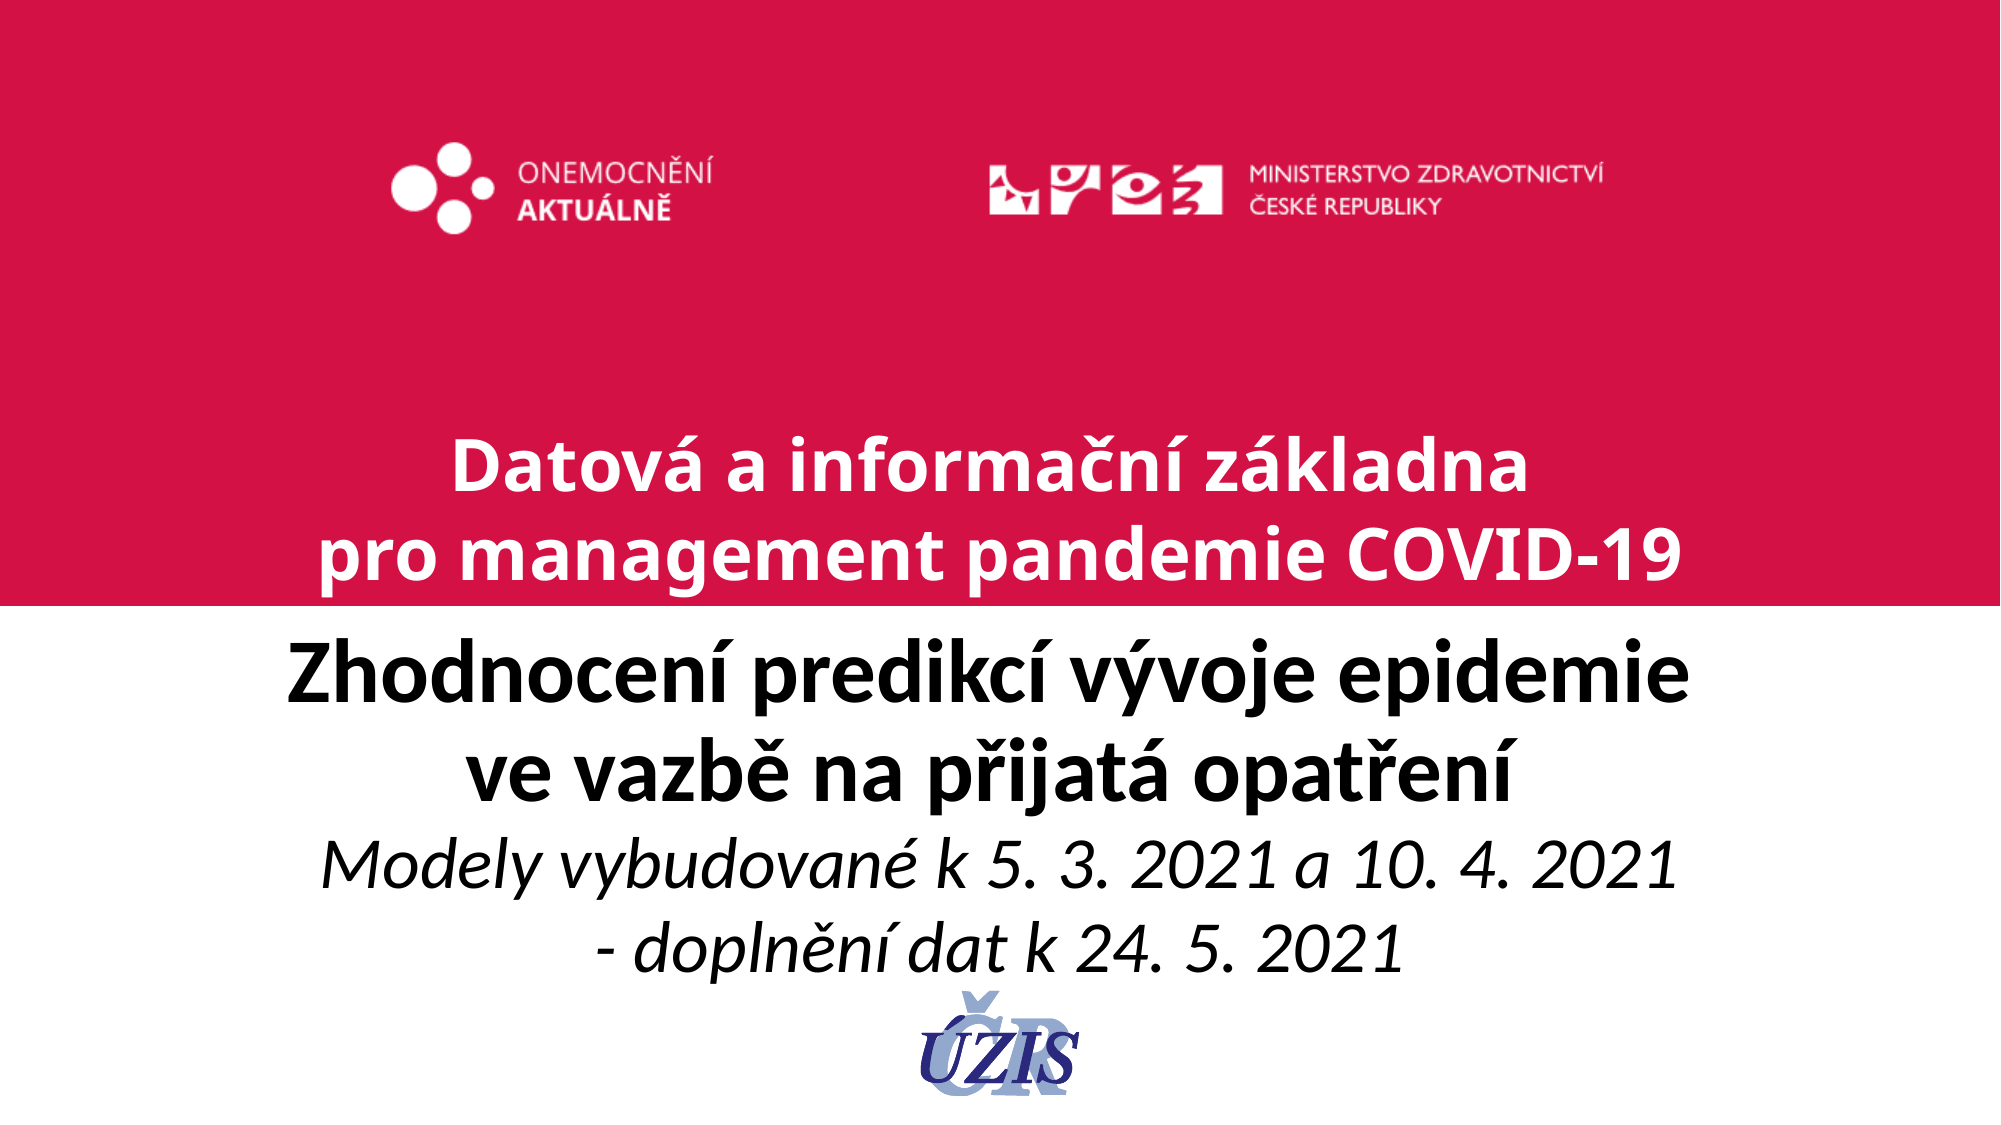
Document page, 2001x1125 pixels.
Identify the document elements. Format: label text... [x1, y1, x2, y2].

subtitle Zhodnocení predikcí vývoje epidemie ve vazbě na přijatá opatření Modely vybudované k 5. 3. 2021 a 10. 4. 2021 - doplnění dat k 24. 5. 2021 [23, 628, 1977, 996]
title Datová a informační základna pro management pandemie COVID-19 [0, 410, 2000, 606]
